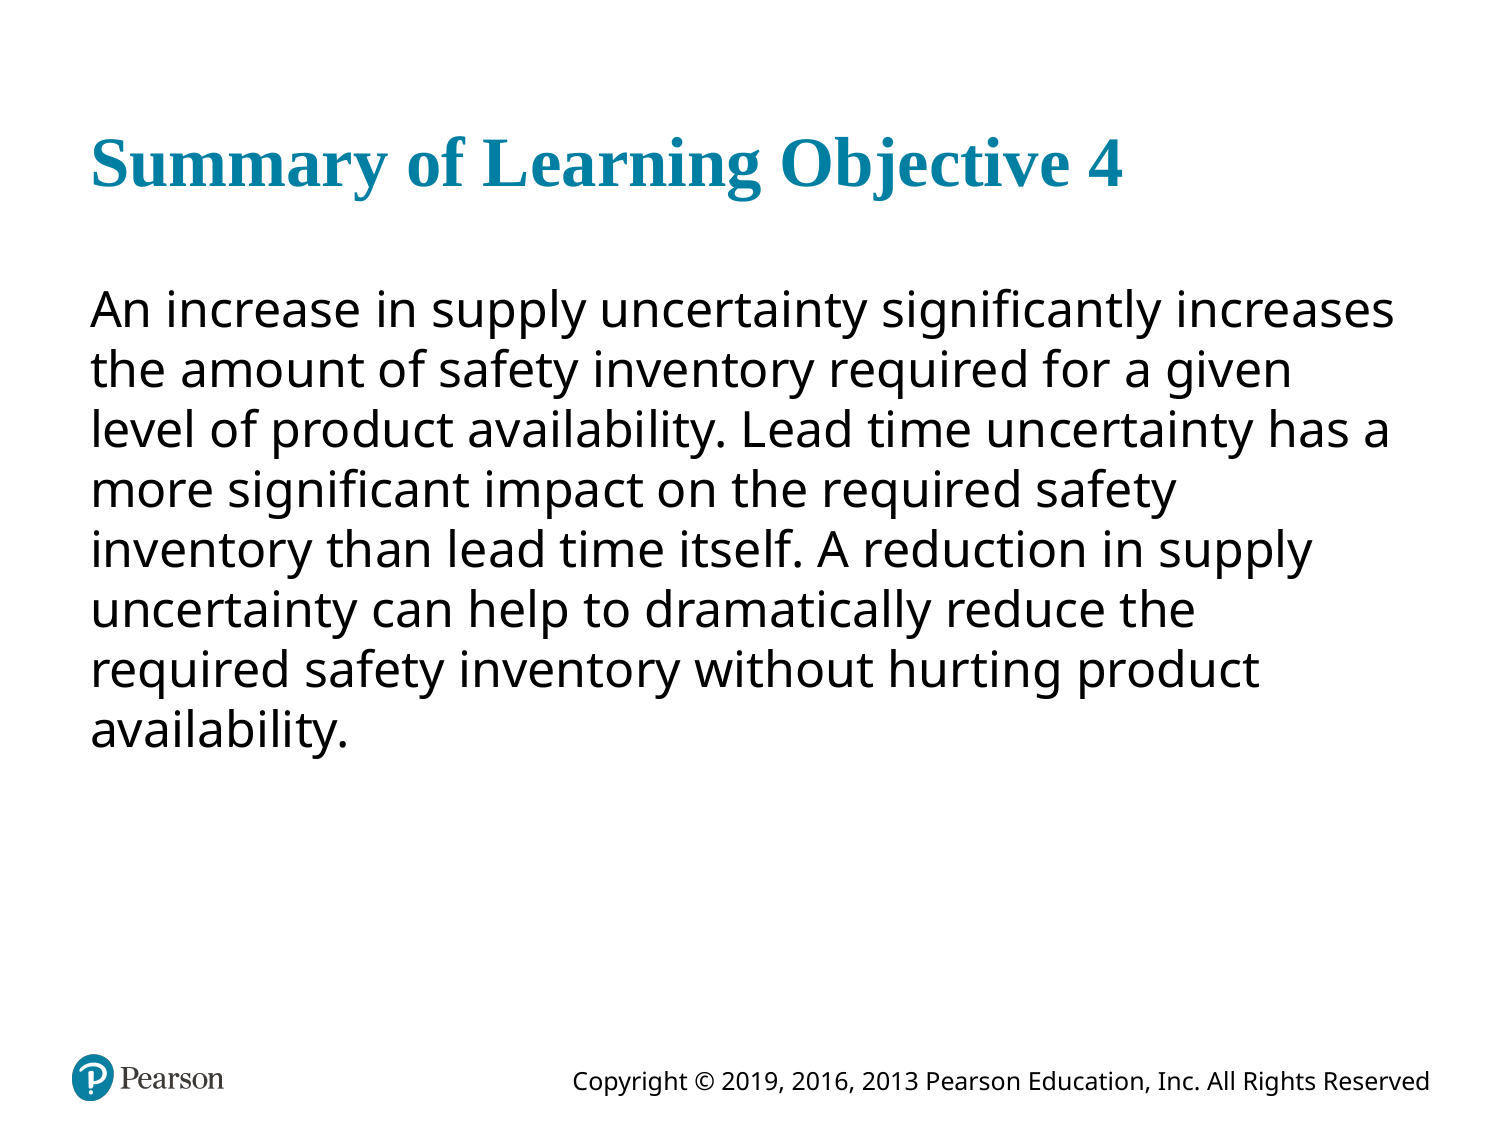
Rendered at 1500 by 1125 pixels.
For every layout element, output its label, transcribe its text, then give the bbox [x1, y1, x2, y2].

list An increase in supply uncertainty significantly increases the amount of safety inventory required for a given level of product availability. Lead time uncertainty has a more significant impact on the required safety inventory than lead time itself. A reduction in supply uncertainty can help to dramatically reduce the required safety inventory without hurting product availability. [75, 262, 1425, 931]
title Summary of Learning Objective 4 [75, 0, 1425, 216]
picture [72, 1087, 83, 1101]
picture [72, 1054, 88, 1070]
picture [98, 1054, 224, 1101]
picture [80, 1063, 106, 1088]
